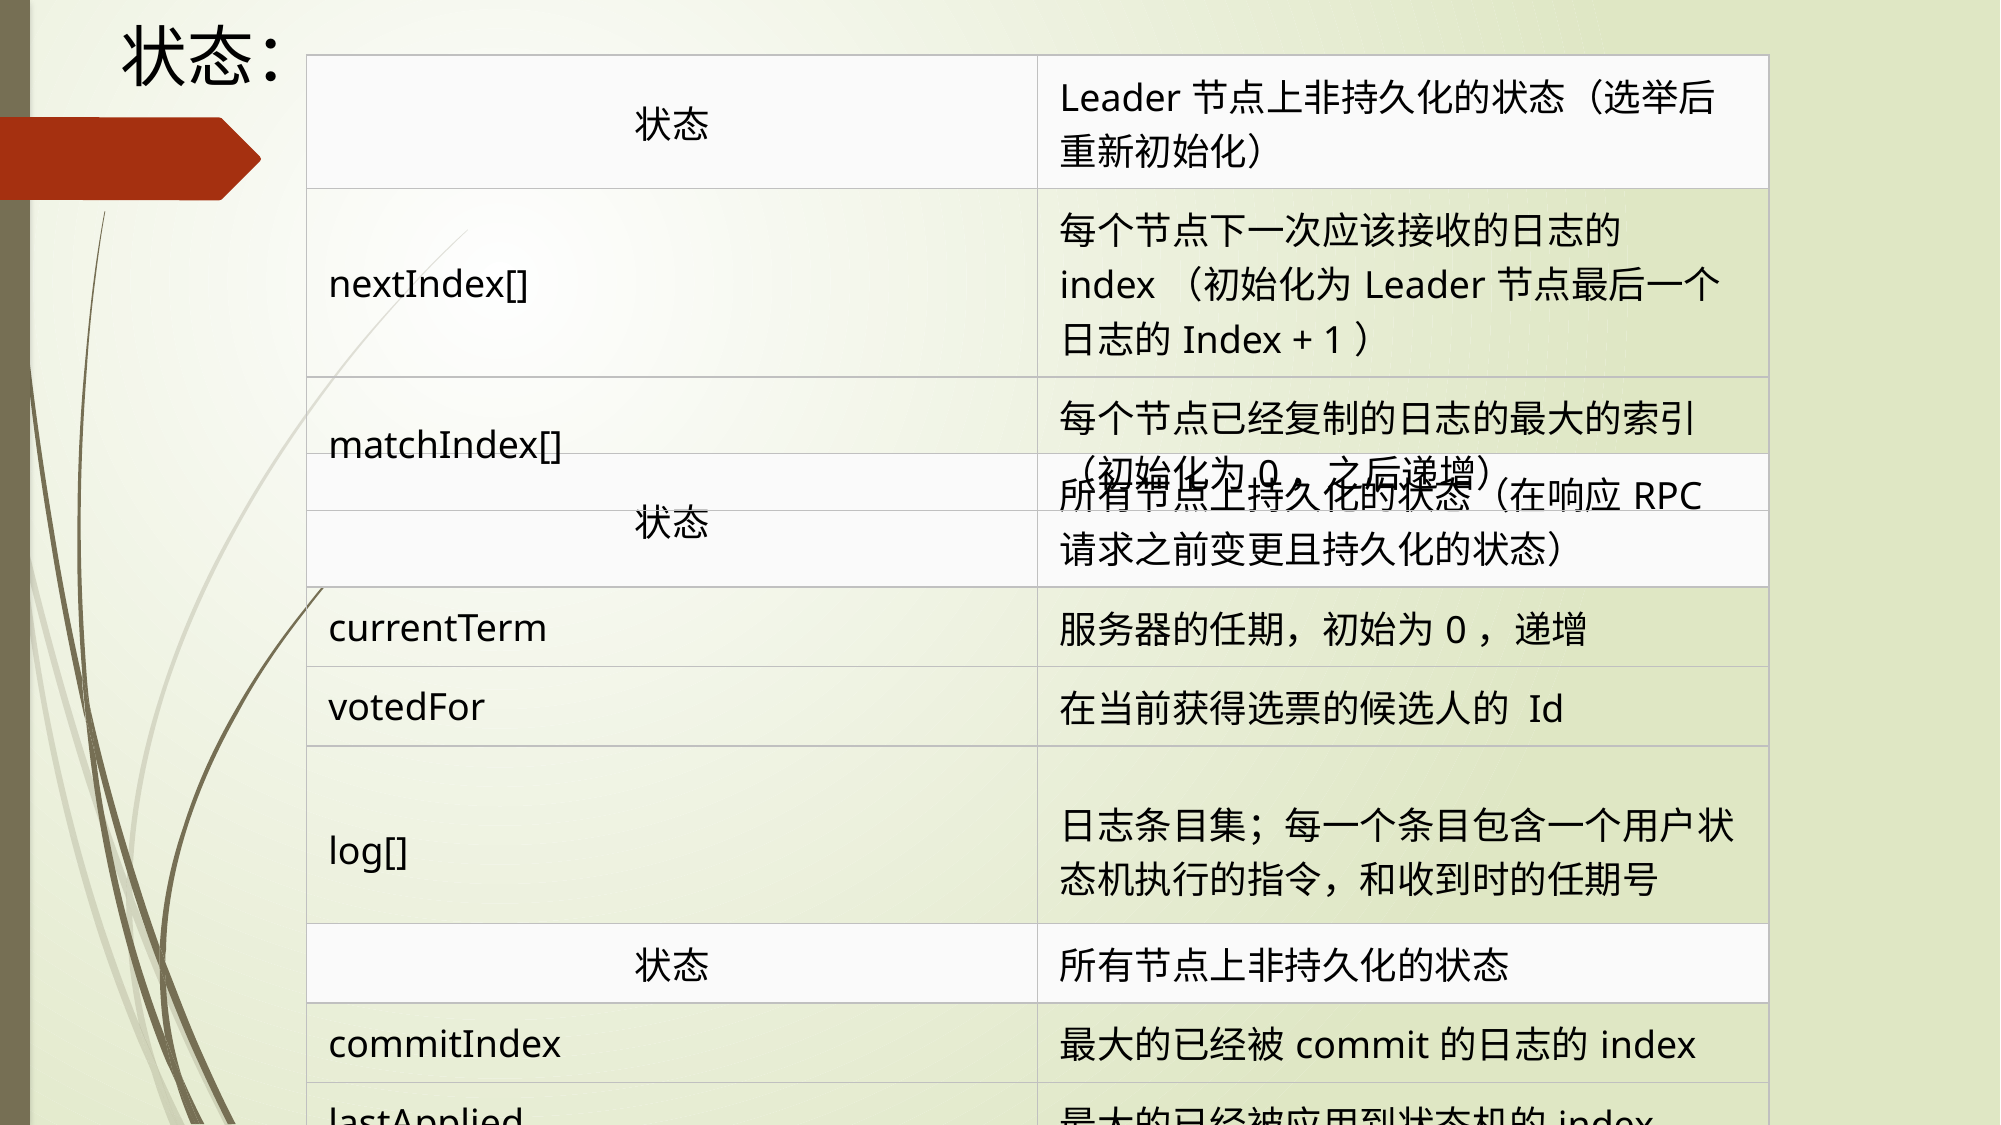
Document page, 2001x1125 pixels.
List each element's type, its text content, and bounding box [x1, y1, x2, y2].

table_cell 日志条目集；每一个条目包含一个用户状态机执行的指令，和收到时的任期号 [1038, 747, 1768, 923]
table_header 状态 [307, 56, 1037, 188]
table_cell 最大的已经被commit的日志的index [1038, 1004, 1768, 1082]
table_cell log[] [307, 747, 1037, 923]
table_cell 每个节点下一次应该接收的日志的index（初始化为Leader节点最后一个日志的Index + 1） [1038, 189, 1768, 376]
text_box 状态： [120, 14, 362, 95]
table_header 状态 [307, 511, 1037, 586]
table_header 状态 [307, 924, 1037, 1002]
table_cell 最大的已经被应用到状态机的index [1038, 1083, 1768, 1125]
table_cell nextIndex[] [307, 189, 1037, 376]
table_cell 每个节点已经复制的日志的最大的索引（初始化为0，之后递增） [1038, 378, 1768, 510]
table_cell matchIndex[] [307, 378, 1037, 510]
table_cell commitIndex [307, 1004, 1037, 1082]
table_header 所有节点上非持久化的状态 [1038, 924, 1768, 1002]
table_cell currentTerm [307, 588, 1037, 666]
table_header Leader节点上非持久化的状态（选举后重新初始化） [1038, 56, 1768, 188]
table_cell votedFor [307, 667, 1037, 745]
table_cell 服务器的任期，初始为0，递增 [1038, 588, 1768, 666]
table_cell 在当前获得选票的候选人的 Id [1038, 667, 1768, 745]
table_cell lastApplied [307, 1083, 1037, 1125]
table_header 所有节点上持久化的状态（在响应RPC请求之前变更且持久化的状态） [1038, 511, 1768, 586]
